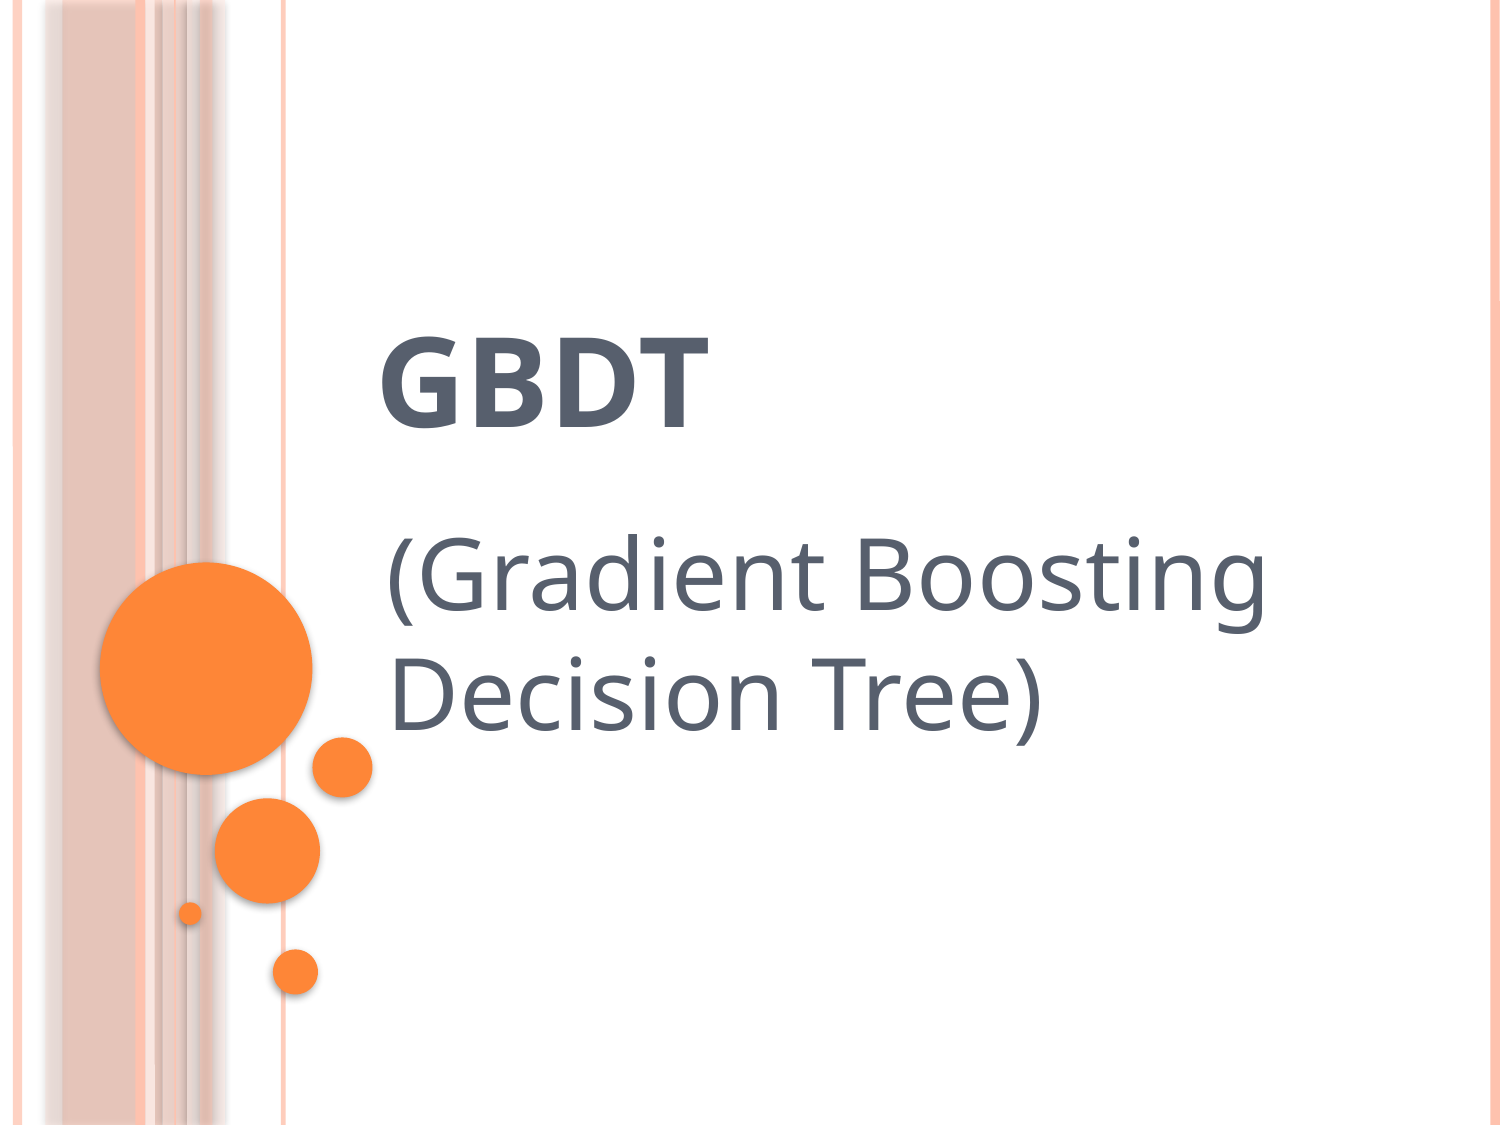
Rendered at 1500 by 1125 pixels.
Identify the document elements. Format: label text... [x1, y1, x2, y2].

title GBDT [360, 149, 1373, 460]
subtitle (Gradient Boosting Decision Tree) [371, 503, 1385, 729]
